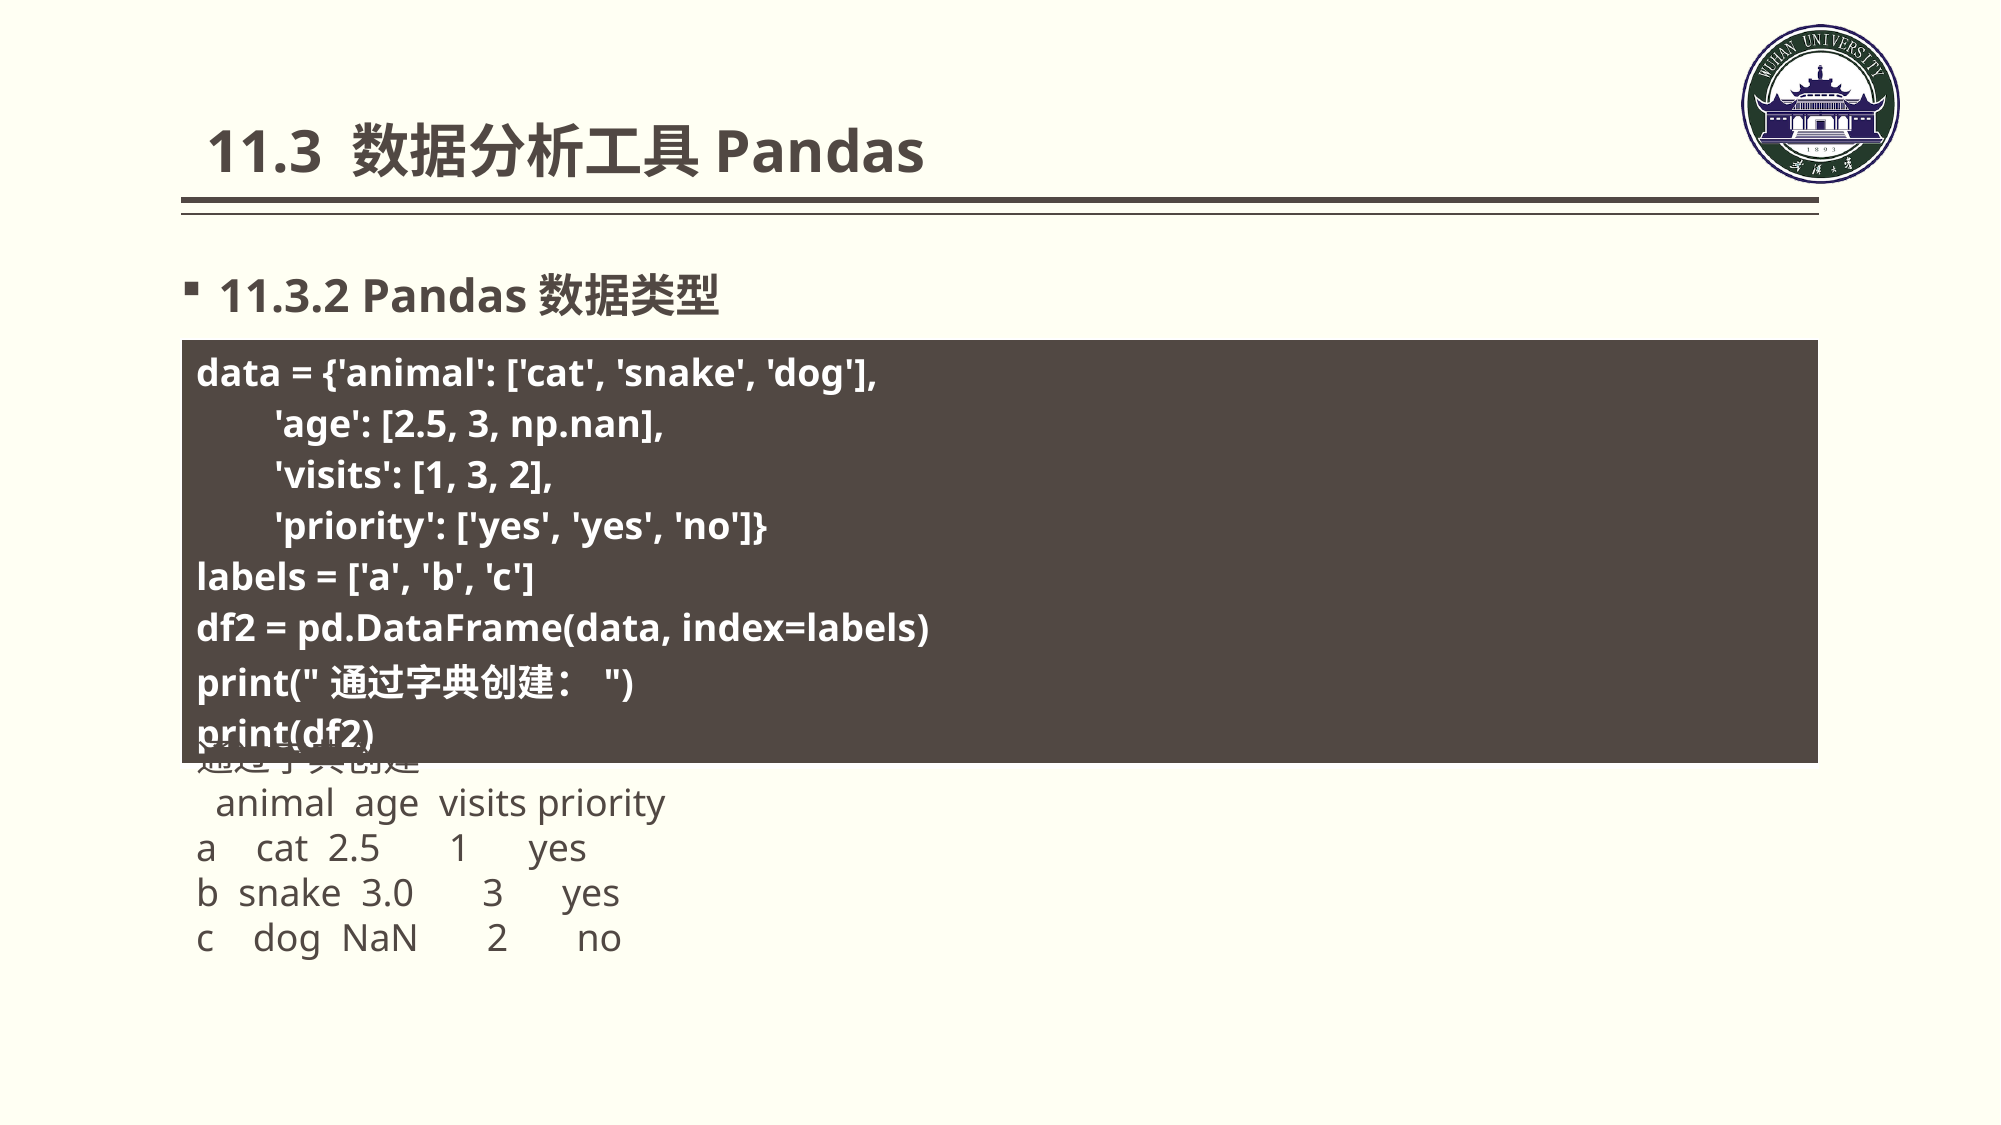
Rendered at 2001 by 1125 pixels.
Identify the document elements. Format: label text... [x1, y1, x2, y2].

table_header data = {'animal': ['cat', 'snake', 'dog'], 'age': [2.5, 3, np.nan], 'visits': [1, 3, 2], 'priority': ['yes', 'yes', 'no']} labels = ['a', 'b', 'c'] df2 = pd.DataFrame(data, index=labels) print("通过字典创建：") print(df2) [182, 340, 1818, 726]
text_box 11.3 数据分析工具Pandas [206, 12, 1844, 193]
picture [1844, 24, 1900, 184]
text_box 通过字典创建 animal age visits priority a cat 2.5 1 yes b snake 3.0 3 yes c dog NaN 2 no [181, 726, 1844, 967]
list 11.3.2 Pandas数据类型 [181, 231, 1819, 338]
